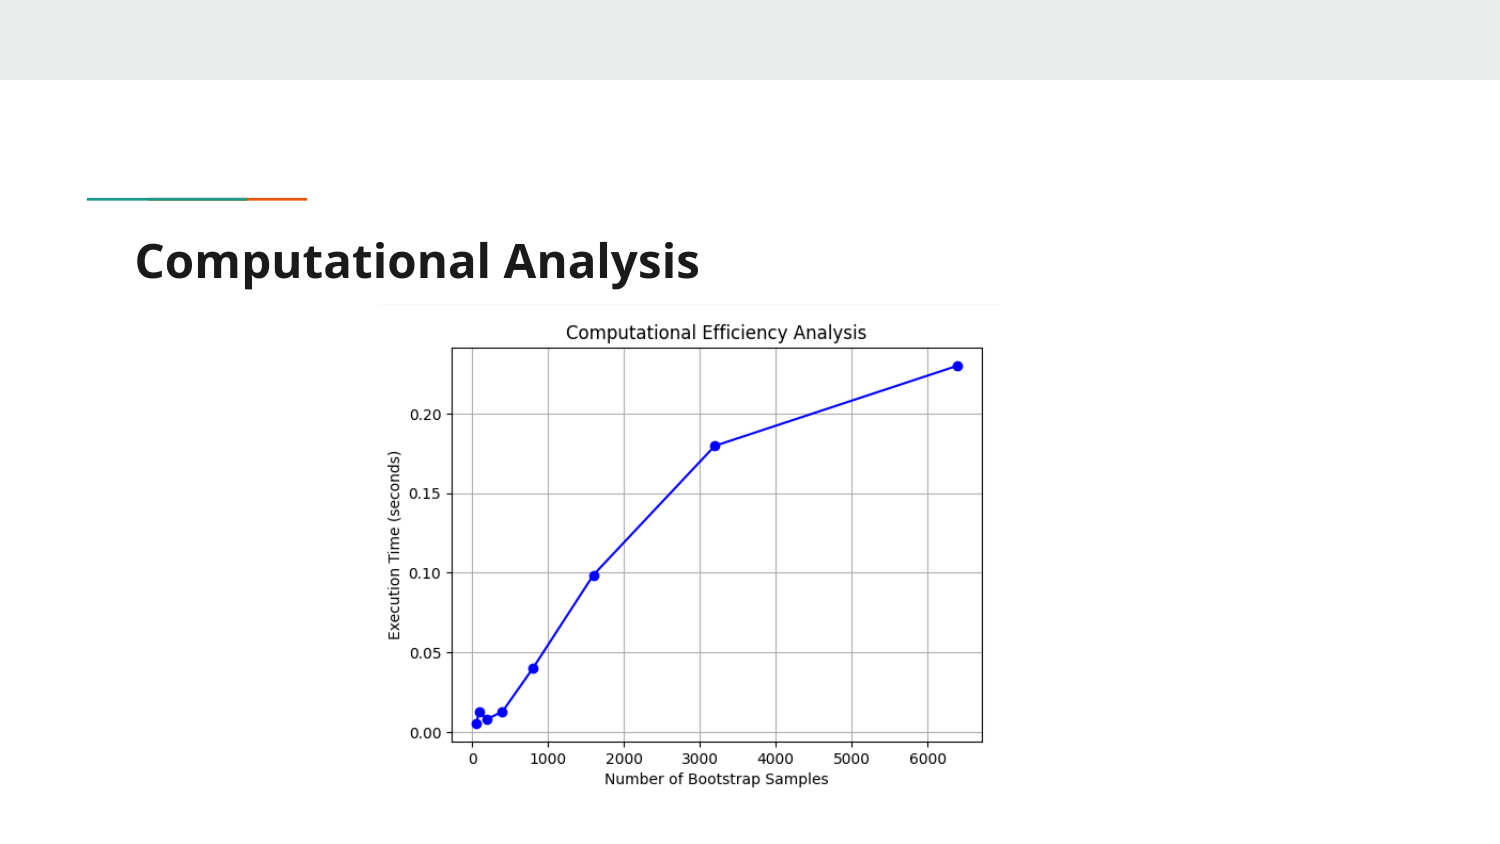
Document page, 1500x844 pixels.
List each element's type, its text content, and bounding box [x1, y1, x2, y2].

picture [379, 303, 1000, 797]
title Computational Analysis [119, 216, 1381, 305]
